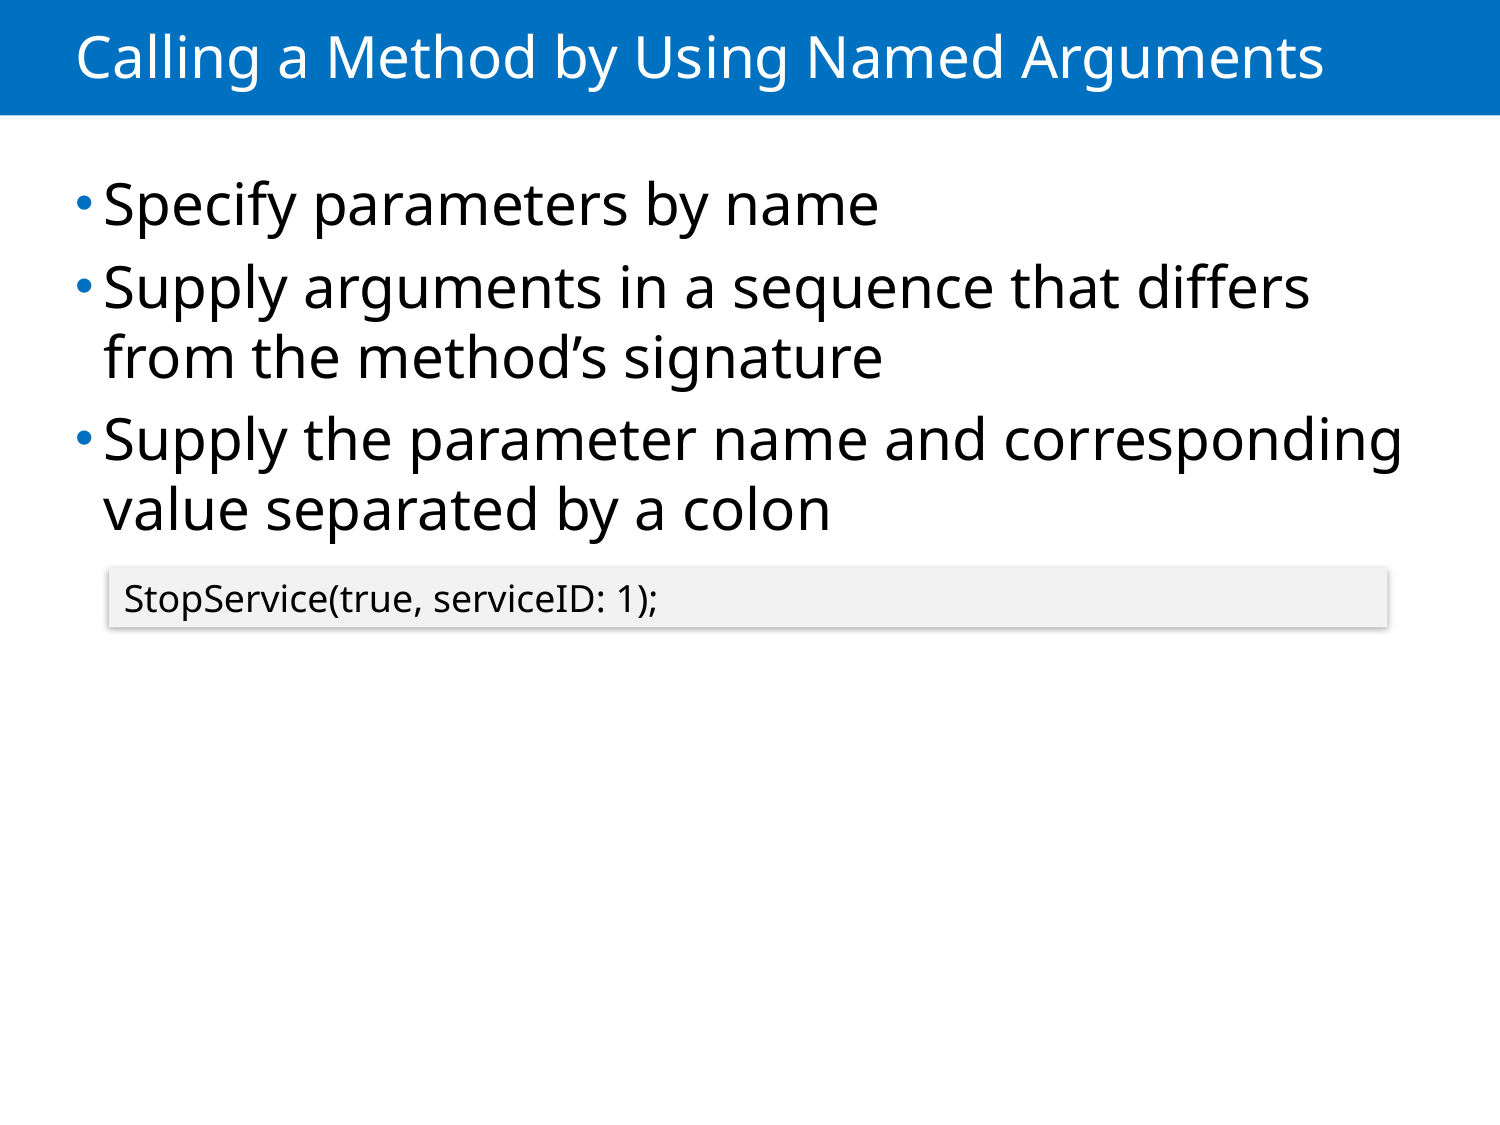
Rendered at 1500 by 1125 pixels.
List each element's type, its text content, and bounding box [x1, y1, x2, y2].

text_box StopService(true, serviceID: 1); [108, 567, 1388, 628]
title Calling a Method by Using Named Arguments [75, 0, 1351, 122]
text_box Specify parameters by name Supply arguments in a sequence that differs from the method’s signature Supply the parameter name and corresponding value separated by a colon [75, 167, 1408, 463]
